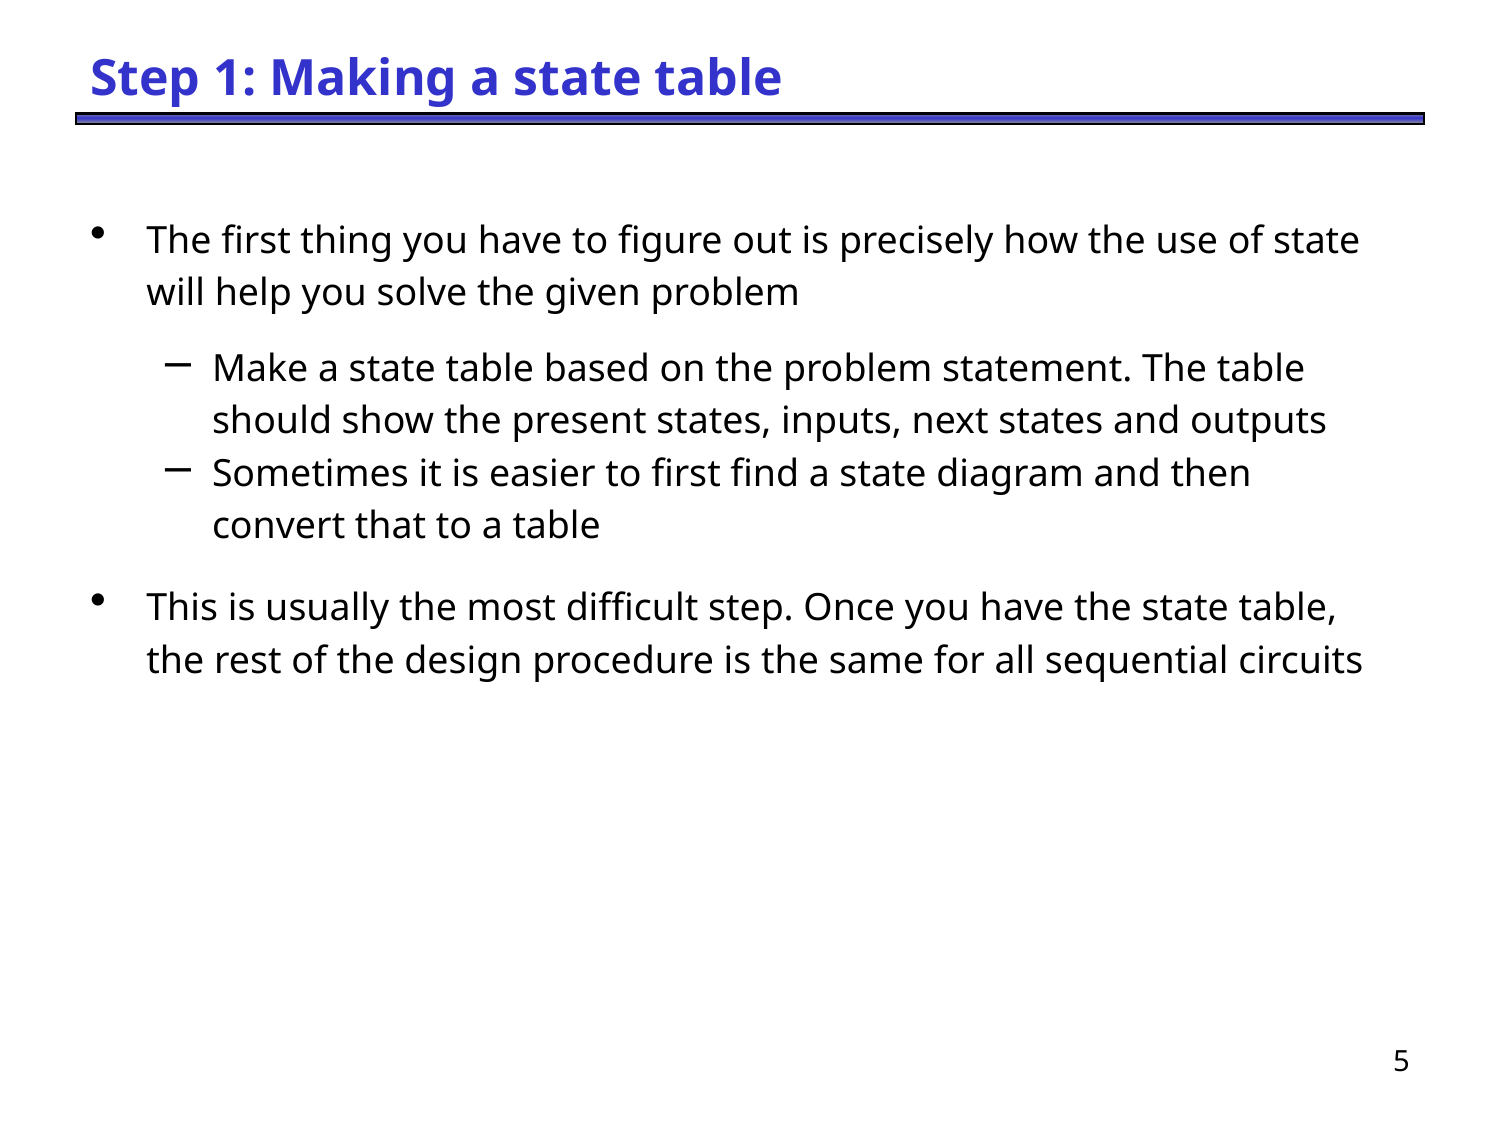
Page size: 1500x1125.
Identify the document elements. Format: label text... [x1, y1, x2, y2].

title Step 1: Making a state table [74, 37, 1426, 113]
slide_number 5 [1112, 1024, 1426, 1101]
list The first thing you have to figure out is precisely how the use of state will help you solve the given problem Make a state table based on the problem statement. The table should show the present states, inputs, next states and outputs Sometimes it is easier to first find a state diagram and then convert that to a table This is usually the most difficult step. Once you have the state table, the rest of the design procedure is the same for all sequential circuits [74, 207, 1500, 717]
